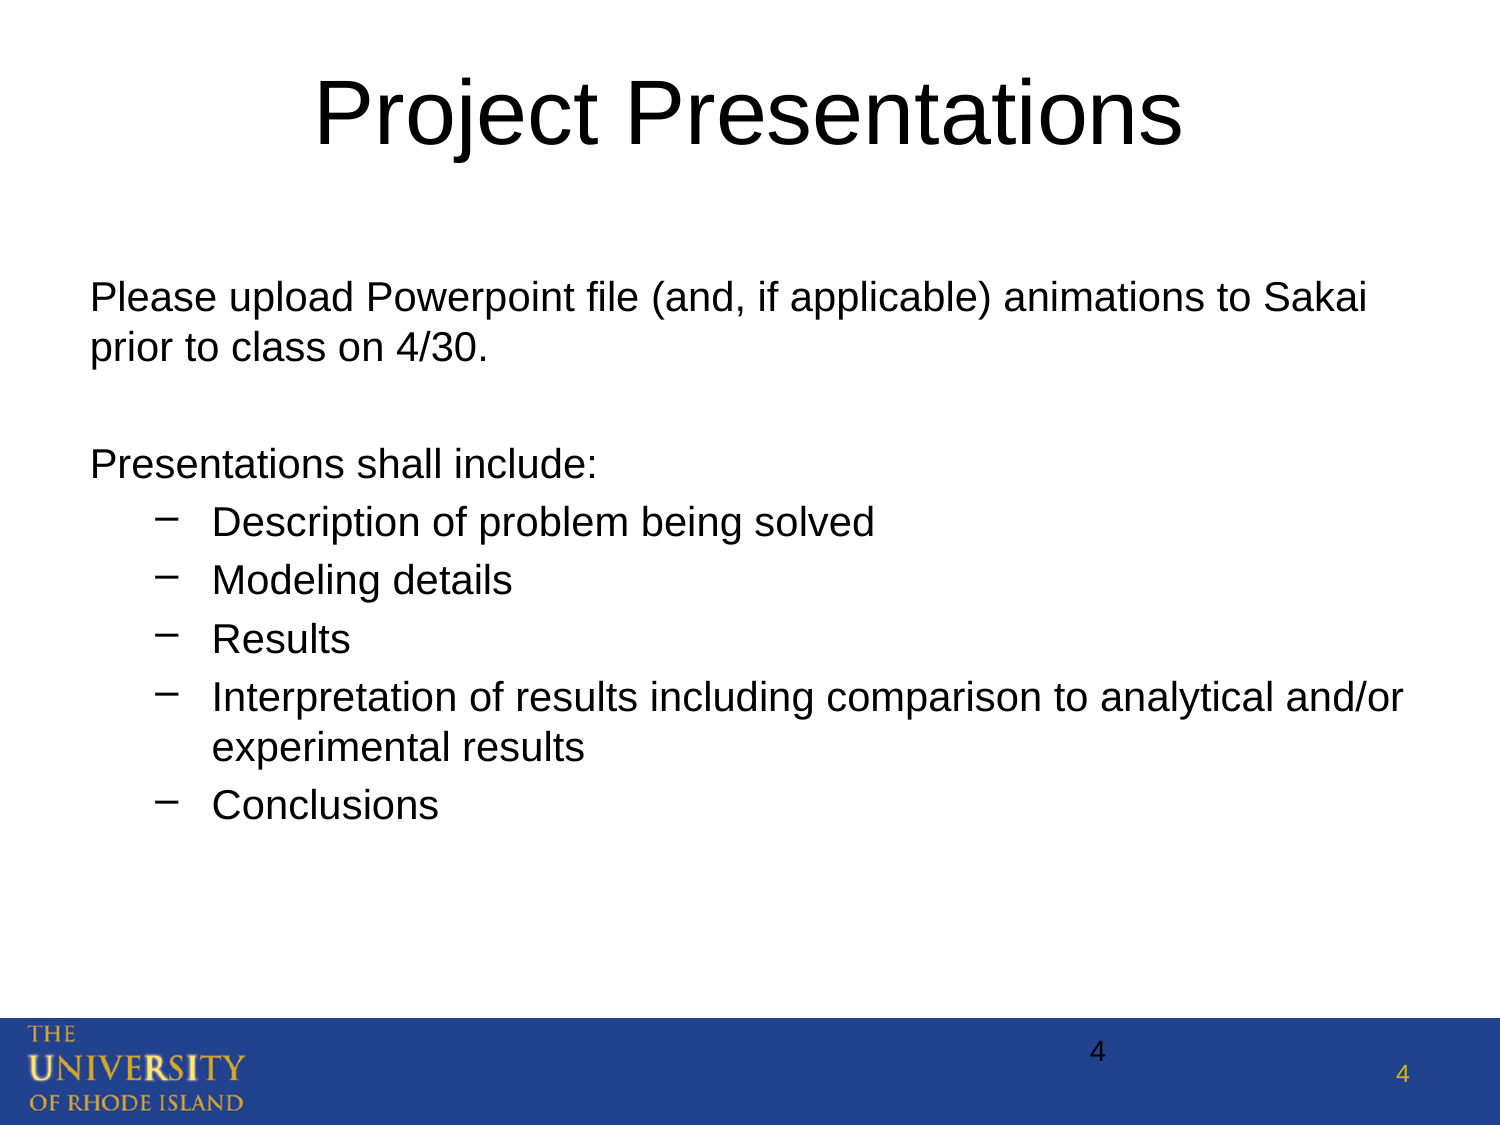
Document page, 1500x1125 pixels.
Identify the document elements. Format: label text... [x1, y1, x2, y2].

slide_number 4 [1074, 1024, 1425, 1103]
picture [0, 1018, 1500, 1125]
title Project Presentations [75, 45, 1425, 233]
list Please upload Powerpoint file (and, if applicable) animations to Sakai prior to class on 4/30. Presentations shall include: Description of problem being solved Modeling details Results Interpretation of results including comparison to analytical and/or experimental results Conclusions [75, 262, 1425, 925]
